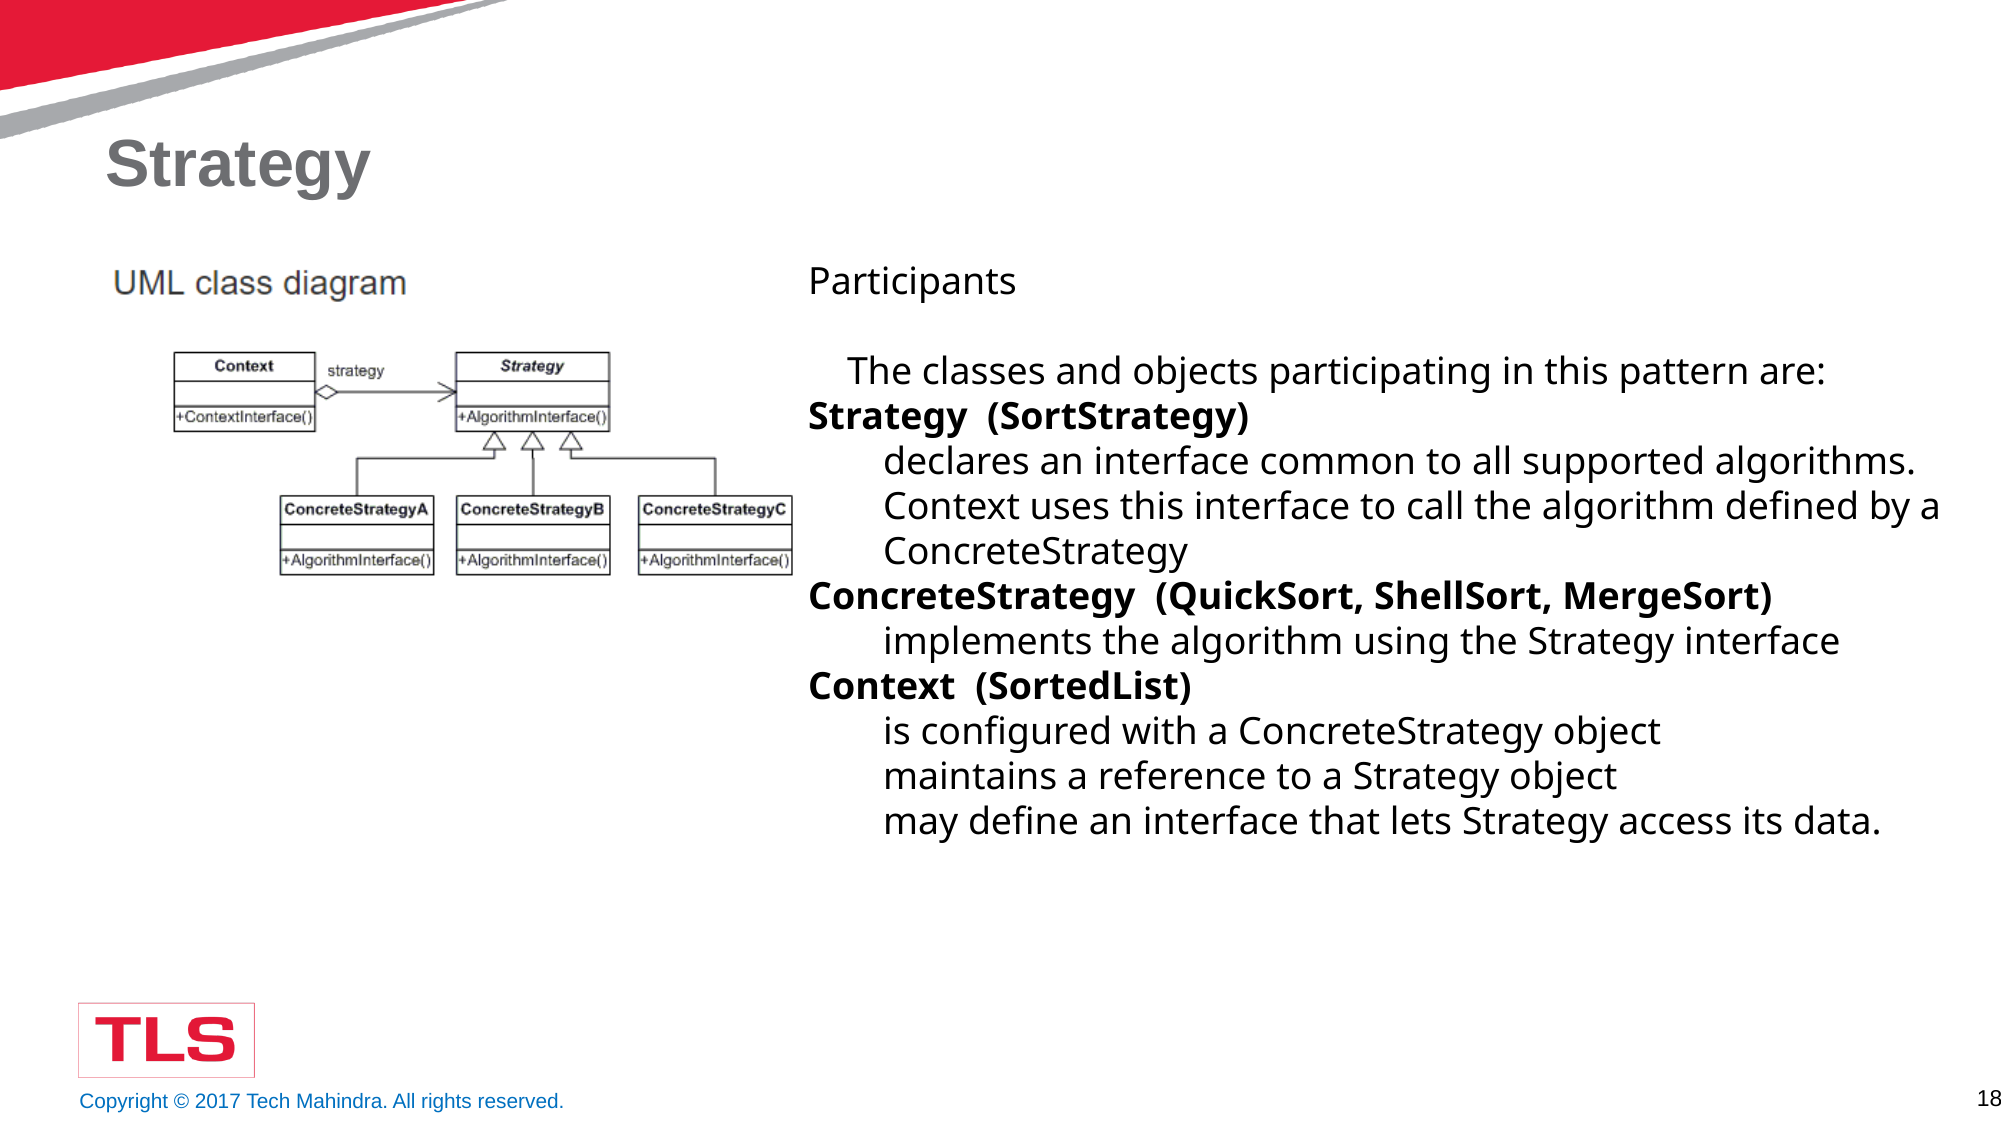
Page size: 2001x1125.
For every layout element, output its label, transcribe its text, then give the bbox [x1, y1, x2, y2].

title Strategy [104, 119, 1905, 201]
picture [0, 0, 509, 139]
picture [48, 987, 284, 1110]
picture [104, 255, 824, 601]
text_box Participants The classes and objects participating in this pattern are: Strategy (SortStrategy) declares an interface common to all supported algorithms. Context uses this interface to call the algorithm defined by a ConcreteStrategy ConcreteStrategy (QuickSort, ShellSort, MergeSort) implements the algorithm using the Strategy interface Context (SortedList) is configured with a ConcreteStrategy object maintains a reference to a Strategy object may define an interface that lets Strategy access its data. [808, 257, 1966, 888]
